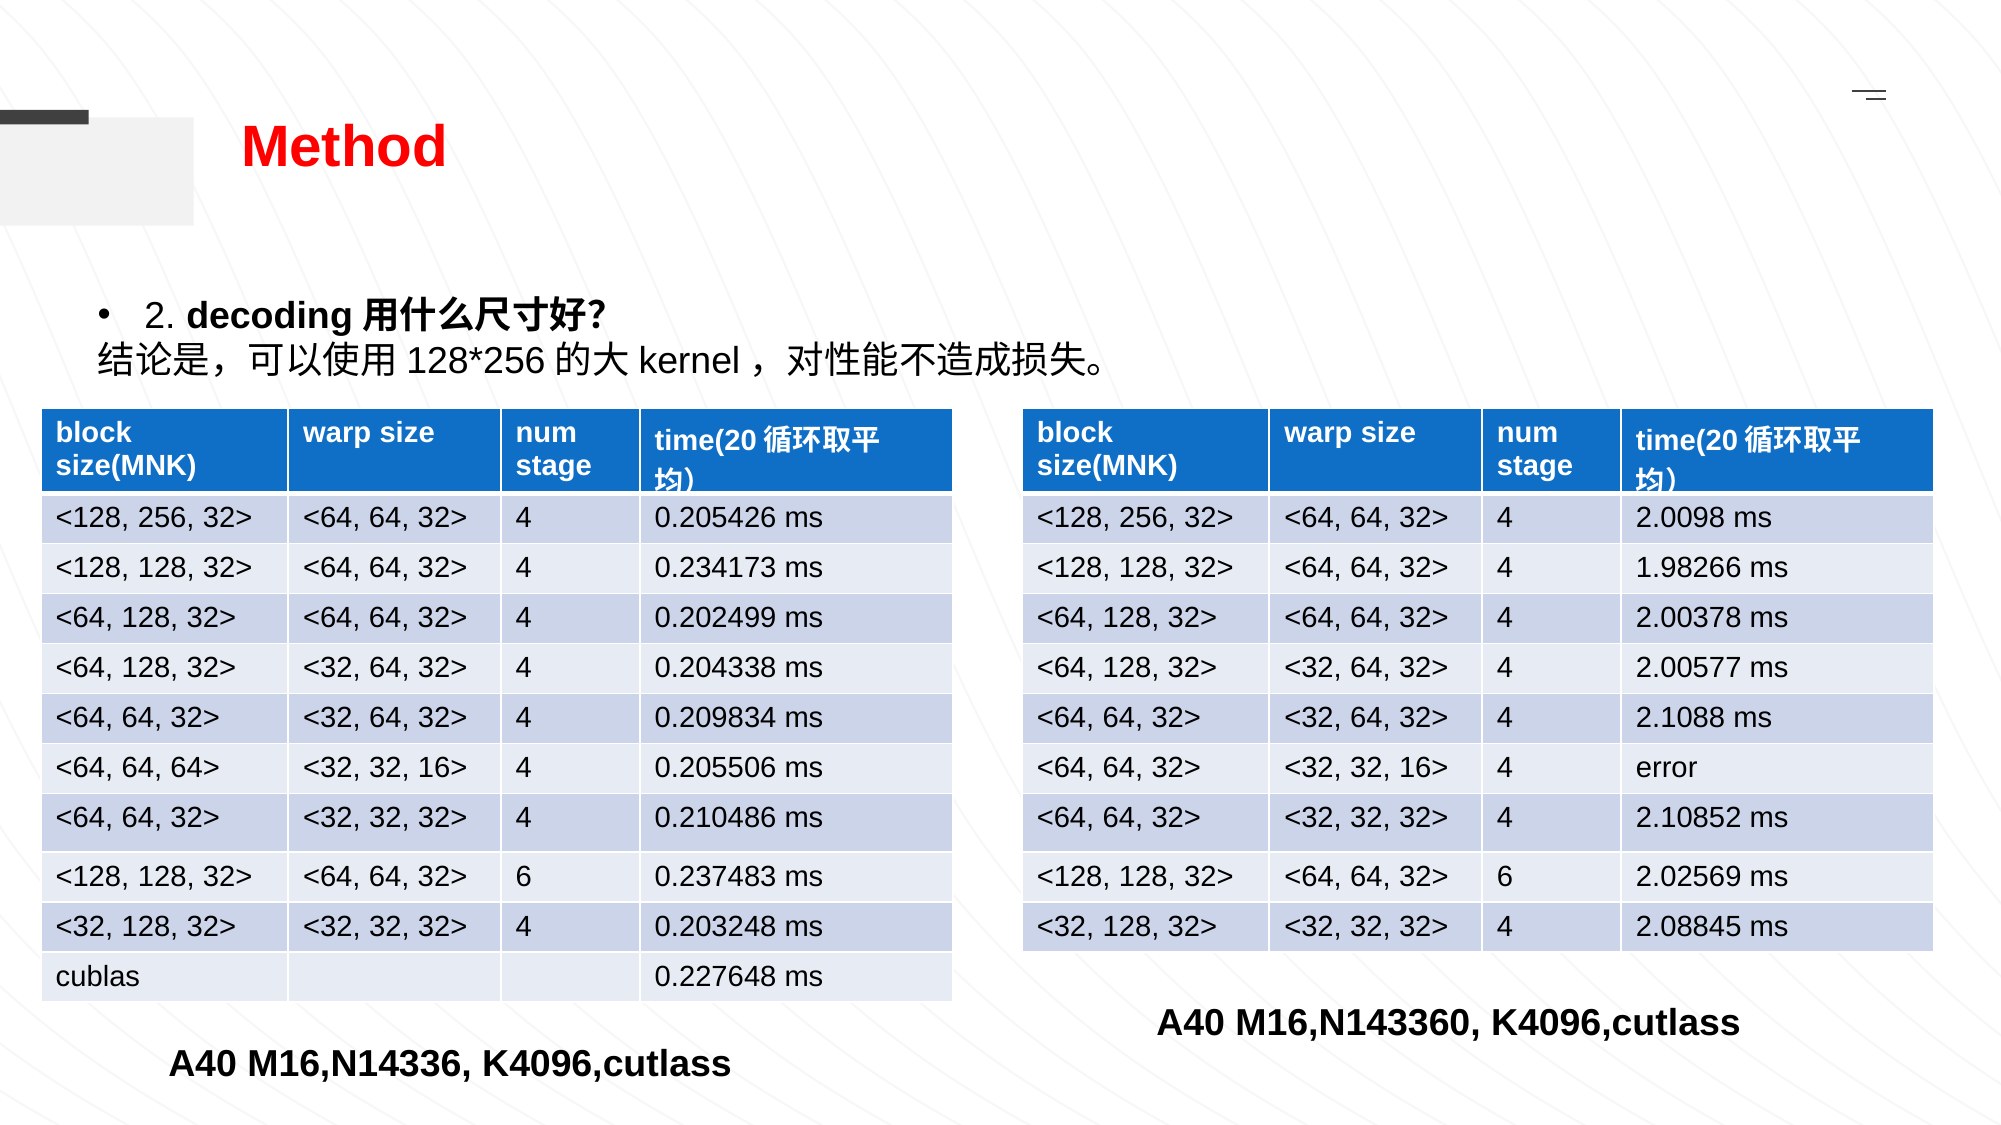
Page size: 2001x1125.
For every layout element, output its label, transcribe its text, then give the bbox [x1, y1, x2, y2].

text_box Method [226, 101, 893, 186]
table_cell 4 [502, 496, 639, 543]
table_cell 4 [1483, 594, 1620, 643]
table_cell 4 [1483, 794, 1620, 851]
table_cell 0.202499 ms [641, 594, 952, 643]
table_cell 4 [1483, 744, 1620, 793]
table_header warp size [1270, 409, 1481, 491]
table_cell <64, 64, 32> [1023, 794, 1268, 851]
table_cell 2.10852 ms [1622, 794, 1933, 851]
table_cell <32, 32, 32> [289, 903, 500, 951]
table_cell 0.205506 ms [641, 744, 952, 793]
table_cell <32, 128, 32> [1023, 903, 1268, 951]
table_cell 4 [1483, 496, 1620, 543]
table_cell 4 [1483, 544, 1620, 593]
table_cell <64, 64, 32> [1270, 496, 1481, 543]
table_cell <32, 32, 32> [1270, 794, 1481, 851]
table_cell <128, 128, 32> [1023, 544, 1268, 593]
table_header num stage [1483, 409, 1620, 491]
table_cell 6 [1483, 853, 1620, 901]
table_cell [502, 953, 639, 1001]
table_cell 0.205426 ms [641, 496, 952, 543]
table_cell 0.227648 ms [641, 953, 952, 1001]
table_header warp size [289, 409, 500, 491]
table_cell <64, 128, 32> [1023, 594, 1268, 643]
table_cell 2.02569 ms [1622, 853, 1933, 901]
table_cell 4 [502, 594, 639, 643]
table_cell <32, 64, 32> [1270, 644, 1481, 693]
table_cell 6 [502, 853, 639, 901]
table_cell 0.204338 ms [641, 644, 952, 693]
table_cell <128, 128, 32> [1023, 853, 1268, 901]
table_cell 4 [1483, 694, 1620, 743]
table_cell 2.00378 ms [1622, 594, 1933, 643]
table_header block size(MNK) [42, 409, 287, 491]
table_cell cublas [42, 953, 287, 1001]
table_cell 2.1088 ms [1622, 694, 1933, 743]
table_cell <64, 64, 32> [1270, 594, 1481, 643]
table_cell <128, 128, 32> [42, 853, 287, 901]
table_cell 1.98266 ms [1622, 544, 1933, 593]
table_cell 0.234173 ms [641, 544, 952, 593]
table_cell <128, 128, 32> [42, 544, 287, 593]
table_cell [289, 953, 500, 1001]
table_cell <64, 64, 32> [1023, 694, 1268, 743]
text_box A40 M16,N14336, K4096,cutlass [153, 1031, 773, 1092]
table_cell 4 [502, 644, 639, 693]
table_cell <32, 32, 16> [289, 744, 500, 793]
table_cell 4 [502, 903, 639, 951]
table_header num stage [502, 409, 639, 491]
table_cell 0.209834 ms [641, 694, 952, 743]
table_cell <32, 32, 32> [1270, 903, 1481, 951]
table_cell error [1622, 744, 1933, 793]
table_cell 0.203248 ms [641, 903, 952, 951]
table_cell 2.08845 ms [1622, 903, 1933, 951]
table_cell <64, 64, 32> [1023, 744, 1268, 793]
table_cell <64, 64, 32> [42, 694, 287, 743]
table_cell <64, 64, 32> [289, 544, 500, 593]
table_cell <64, 64, 64> [42, 744, 287, 793]
table_cell <128, 256, 32> [1023, 496, 1268, 543]
table_cell <32, 64, 32> [289, 644, 500, 693]
table_cell <32, 32, 32> [289, 794, 500, 851]
table_cell 2.0098 ms [1622, 496, 1933, 543]
table_header block size(MNK) [1023, 409, 1268, 491]
table_cell 4 [502, 794, 639, 851]
text_box 2. decoding用什么尺寸好？ 结论是，可以使用128*256的大kernel，对性能不造成损失。 [82, 283, 1916, 389]
table_cell 0.237483 ms [641, 853, 952, 901]
table_cell 4 [502, 694, 639, 743]
table_cell <64, 128, 32> [42, 594, 287, 643]
table_cell <32, 128, 32> [42, 903, 287, 951]
table_cell <128, 256, 32> [42, 496, 287, 543]
table_cell 4 [502, 744, 639, 793]
table_cell 2.00577 ms [1622, 644, 1933, 693]
table_cell 4 [1483, 644, 1620, 693]
table_cell <64, 64, 32> [289, 594, 500, 643]
table_header time(20循环取平均） [641, 409, 952, 491]
table_cell <64, 128, 32> [42, 644, 287, 693]
table_cell <32, 32, 16> [1270, 744, 1481, 793]
table_cell <32, 64, 32> [1270, 694, 1481, 743]
table_cell 4 [1483, 903, 1620, 951]
table_cell <32, 64, 32> [289, 694, 500, 743]
table_cell <64, 64, 32> [289, 496, 500, 543]
table_cell <64, 128, 32> [1023, 644, 1268, 693]
table_cell <64, 64, 32> [289, 853, 500, 901]
text_box A40 M16,N143360, K4096,cutlass [1141, 990, 1761, 1050]
table_cell <64, 64, 32> [42, 794, 287, 851]
table_cell 4 [502, 544, 639, 593]
table_cell <64, 64, 32> [1270, 853, 1481, 901]
table_header time(20循环取平均） [1622, 409, 1933, 491]
table_cell 0.210486 ms [641, 794, 952, 851]
table_cell <64, 64, 32> [1270, 544, 1481, 593]
